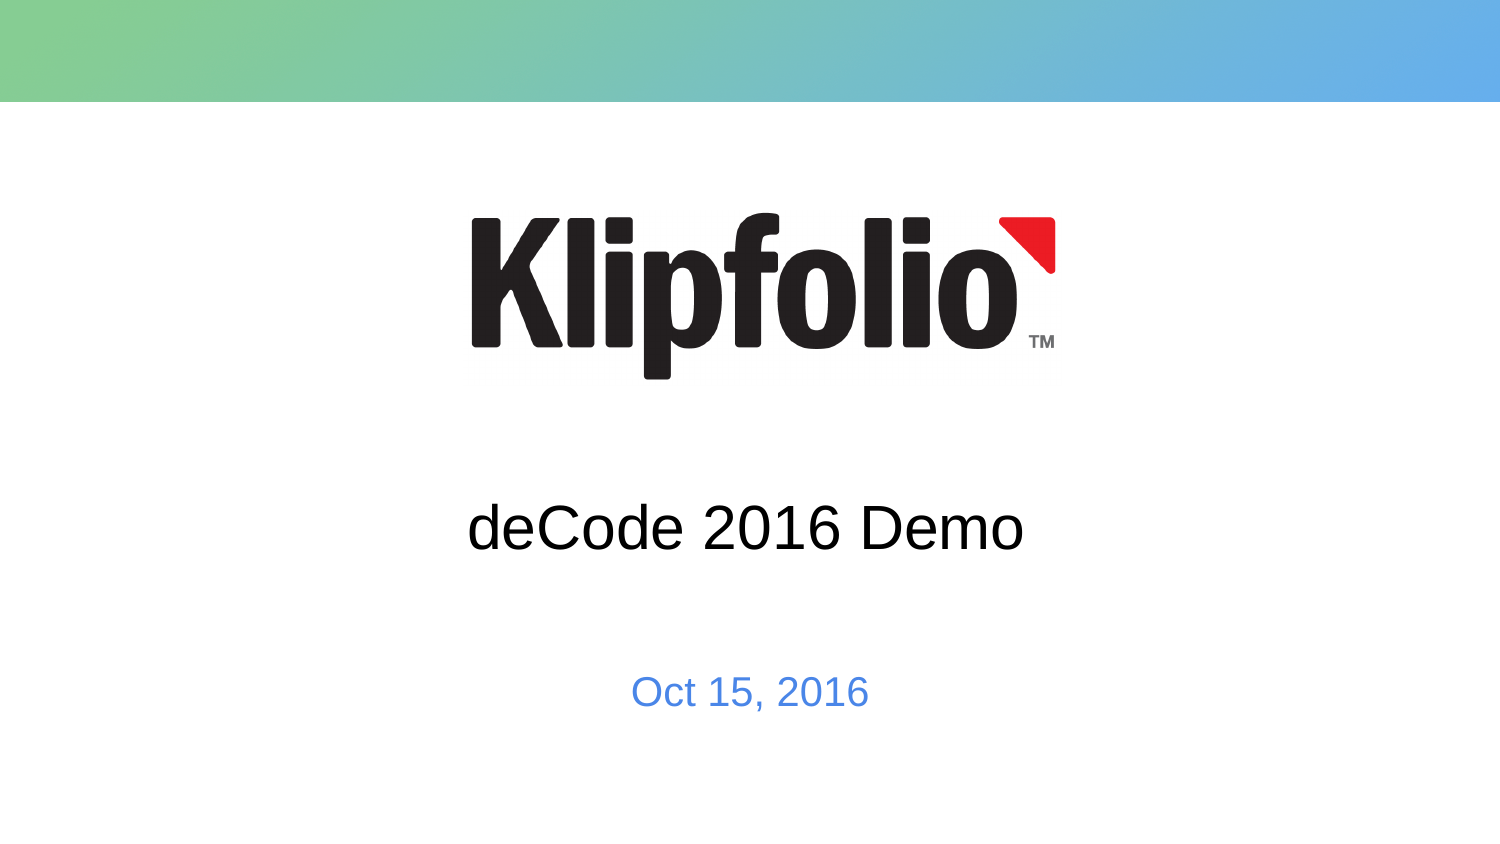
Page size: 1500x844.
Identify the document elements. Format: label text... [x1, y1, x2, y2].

text_box Oct 15, 2016 [75, 649, 1425, 744]
text_box [75, 437, 1425, 614]
picture [463, 210, 1062, 386]
picture [0, 0, 1500, 103]
text_box deCode 2016 Demo [452, 472, 1073, 591]
